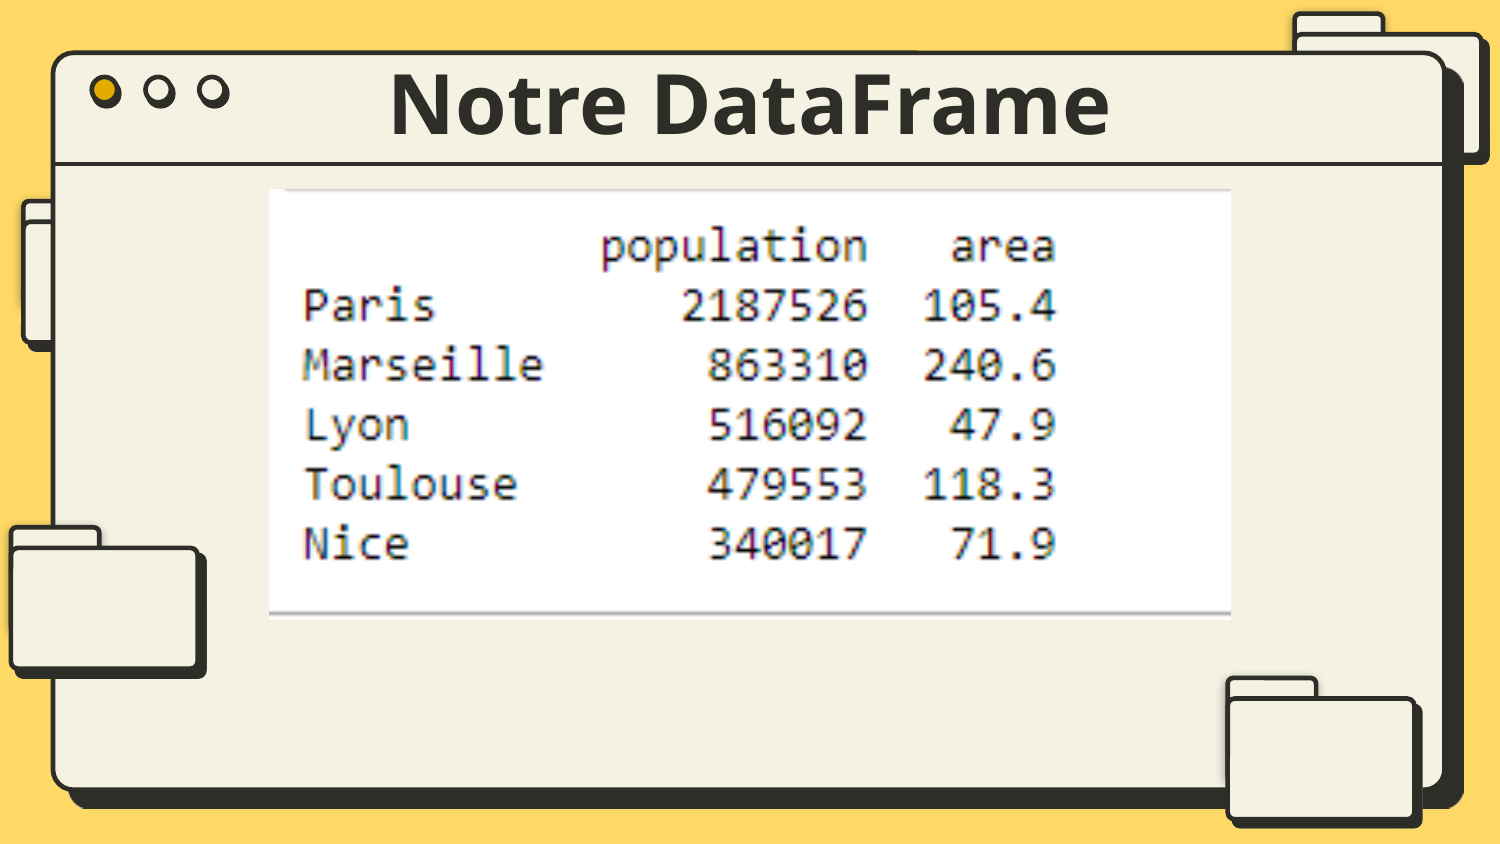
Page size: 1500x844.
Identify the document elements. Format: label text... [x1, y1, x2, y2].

picture [269, 189, 1231, 620]
title Notre DataFrame [264, 55, 1236, 166]
